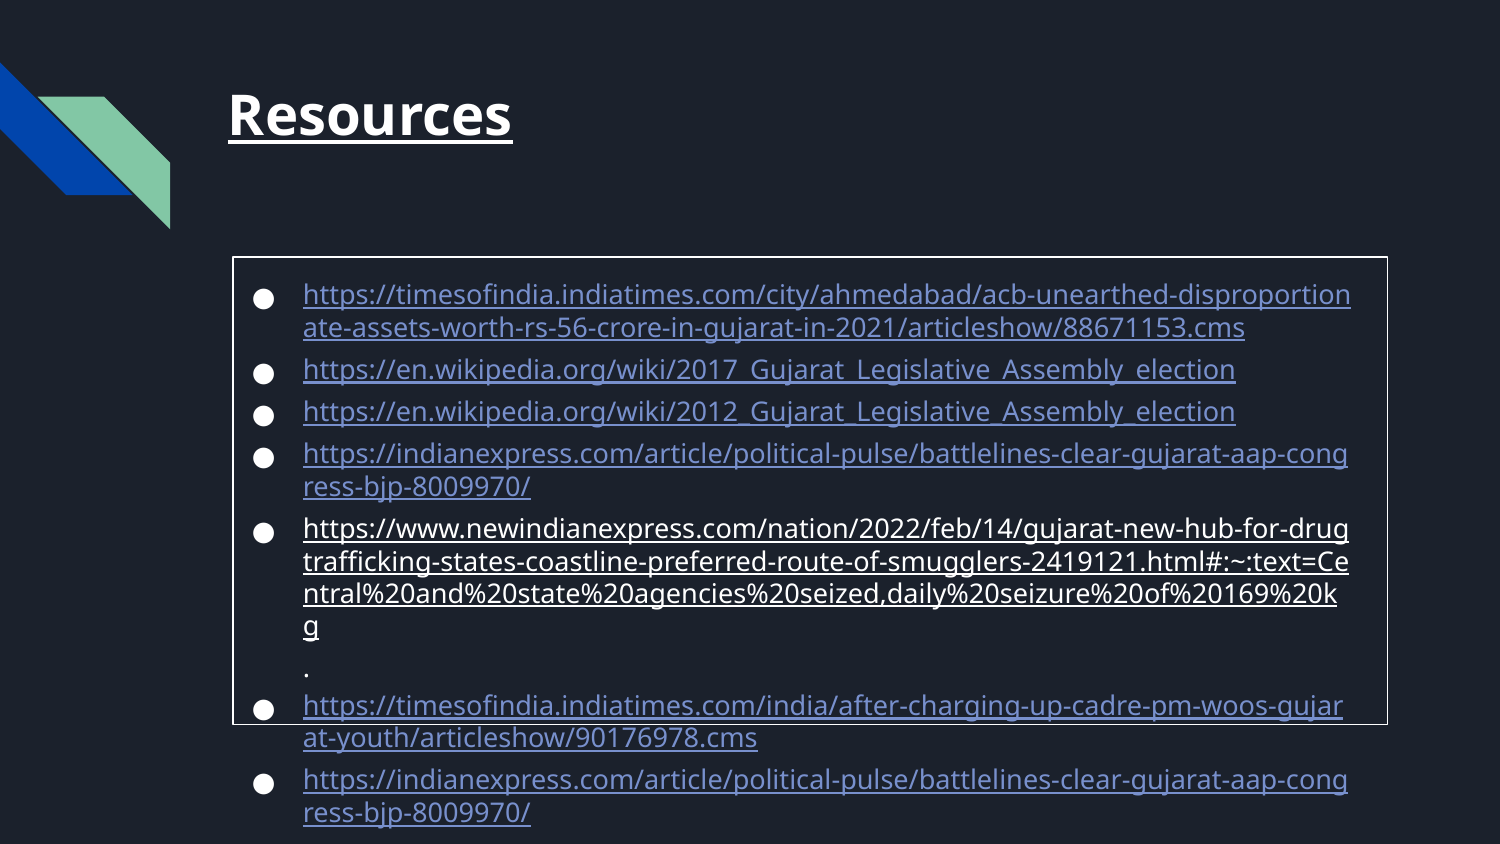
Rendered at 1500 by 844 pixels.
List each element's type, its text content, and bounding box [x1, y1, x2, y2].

title Resources [212, 64, 1368, 215]
list https://timesofindia.indiatimes.com/city/ahmedabad/acb-unearthed-disproportionate-assets-worth-rs-56-crore-in-gujarat-in-2021/articleshow/88671153.cms https://en.wikipedia.org/wiki/2017_Gujarat_Legislative_Assembly_election https://en.wikipedia.org/wiki/2012_Gujarat_Legislative_Assembly_election https://indianexpress.com/article/political-pulse/battlelines-clear-gujarat-aap-congress-bjp-8009970/ https://www.newindianexpress.com/nation/2022/feb/14/gujarat-new-hub-for-drugtrafficking-states-coastline-preferred-route-of-smugglers-2419121.html#:~:text=Central%20and%20state%20agencies%20seized,daily%20seizure%20of%20169%20kg. https://timesofindia.indiatimes.com/india/after-charging-up-cadre-pm-woos-gujarat-youth/articleshow/90176978.cms https://indianexpress.com/article/political-pulse/battlelines-clear-gujarat-aap-congress-bjp-8009970/ [212, 257, 1368, 778]
text_box [232, 257, 1388, 725]
